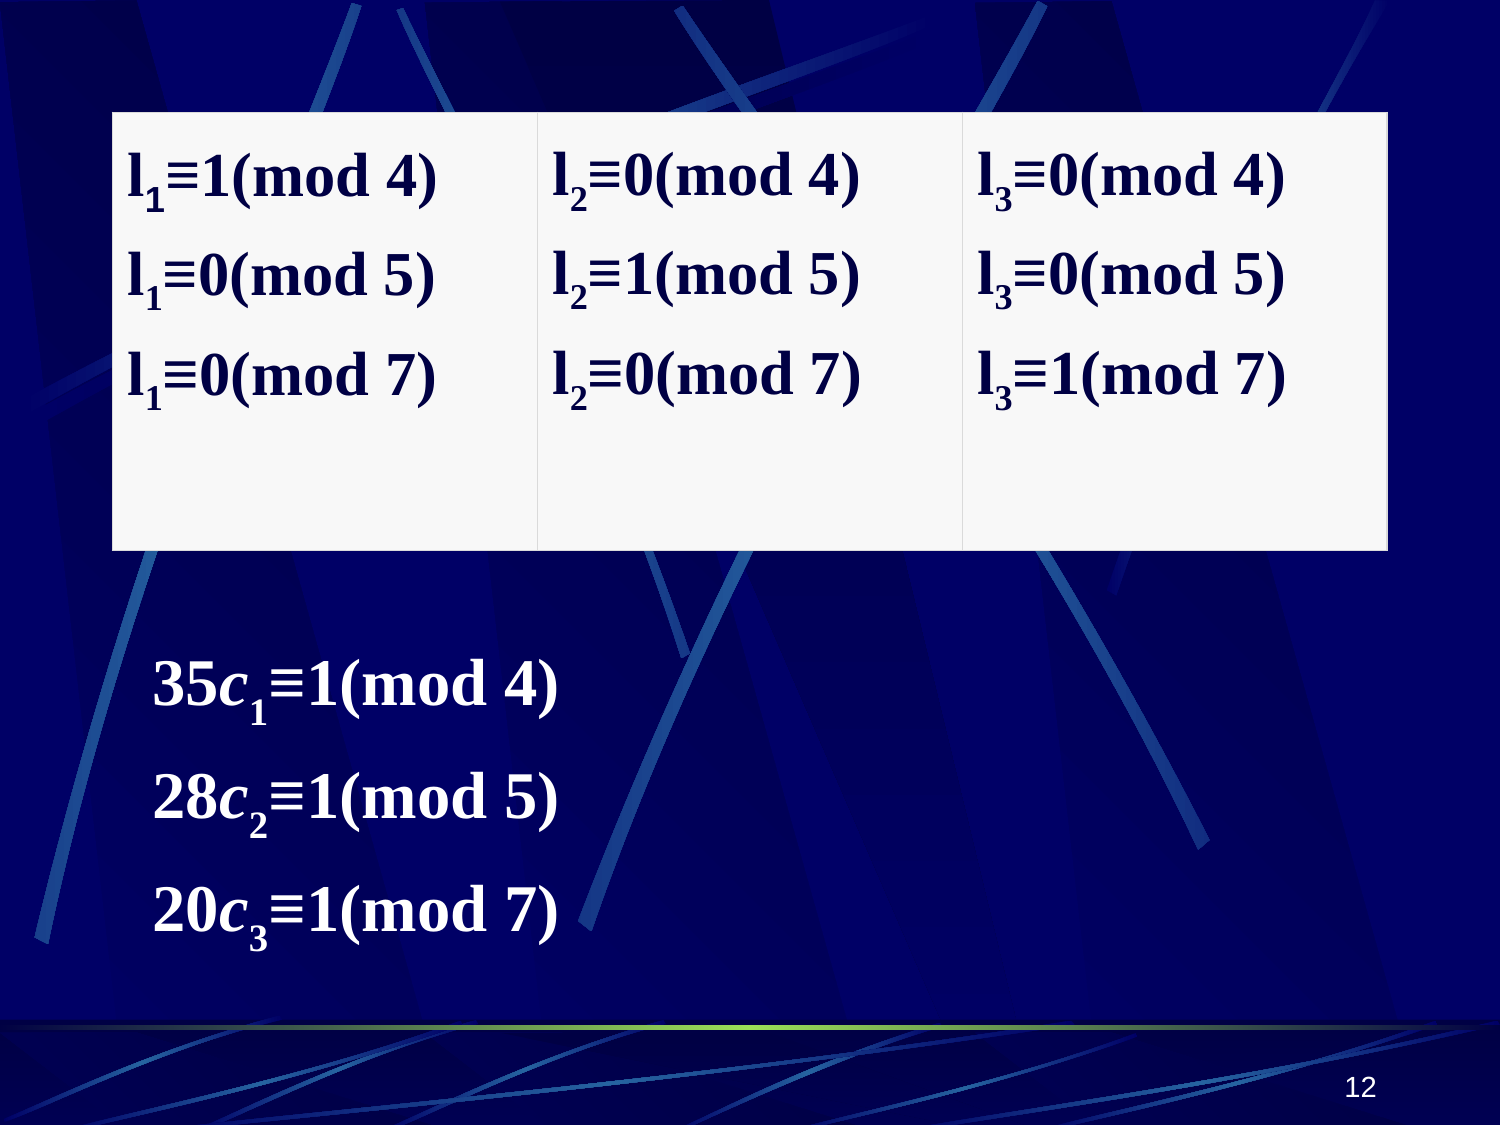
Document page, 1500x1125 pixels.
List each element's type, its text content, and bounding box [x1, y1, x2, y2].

table_header l2≡0(mod 4) l2≡1(mod 5) l2≡0(mod 7) [538, 113, 962, 550]
table_header l3≡0(mod 4) l3≡0(mod 5) l3≡1(mod 7) [963, 113, 1386, 550]
slide_number 12 [1079, 1035, 1393, 1111]
table_header l1≡1(mod 4) l1≡0(mod 5) l1≡0(mod 7) [113, 113, 537, 550]
text_box 35c1≡1(mod 4) 28c2≡1(mod 5) 20c3≡1(mod 7) [137, 612, 1388, 967]
